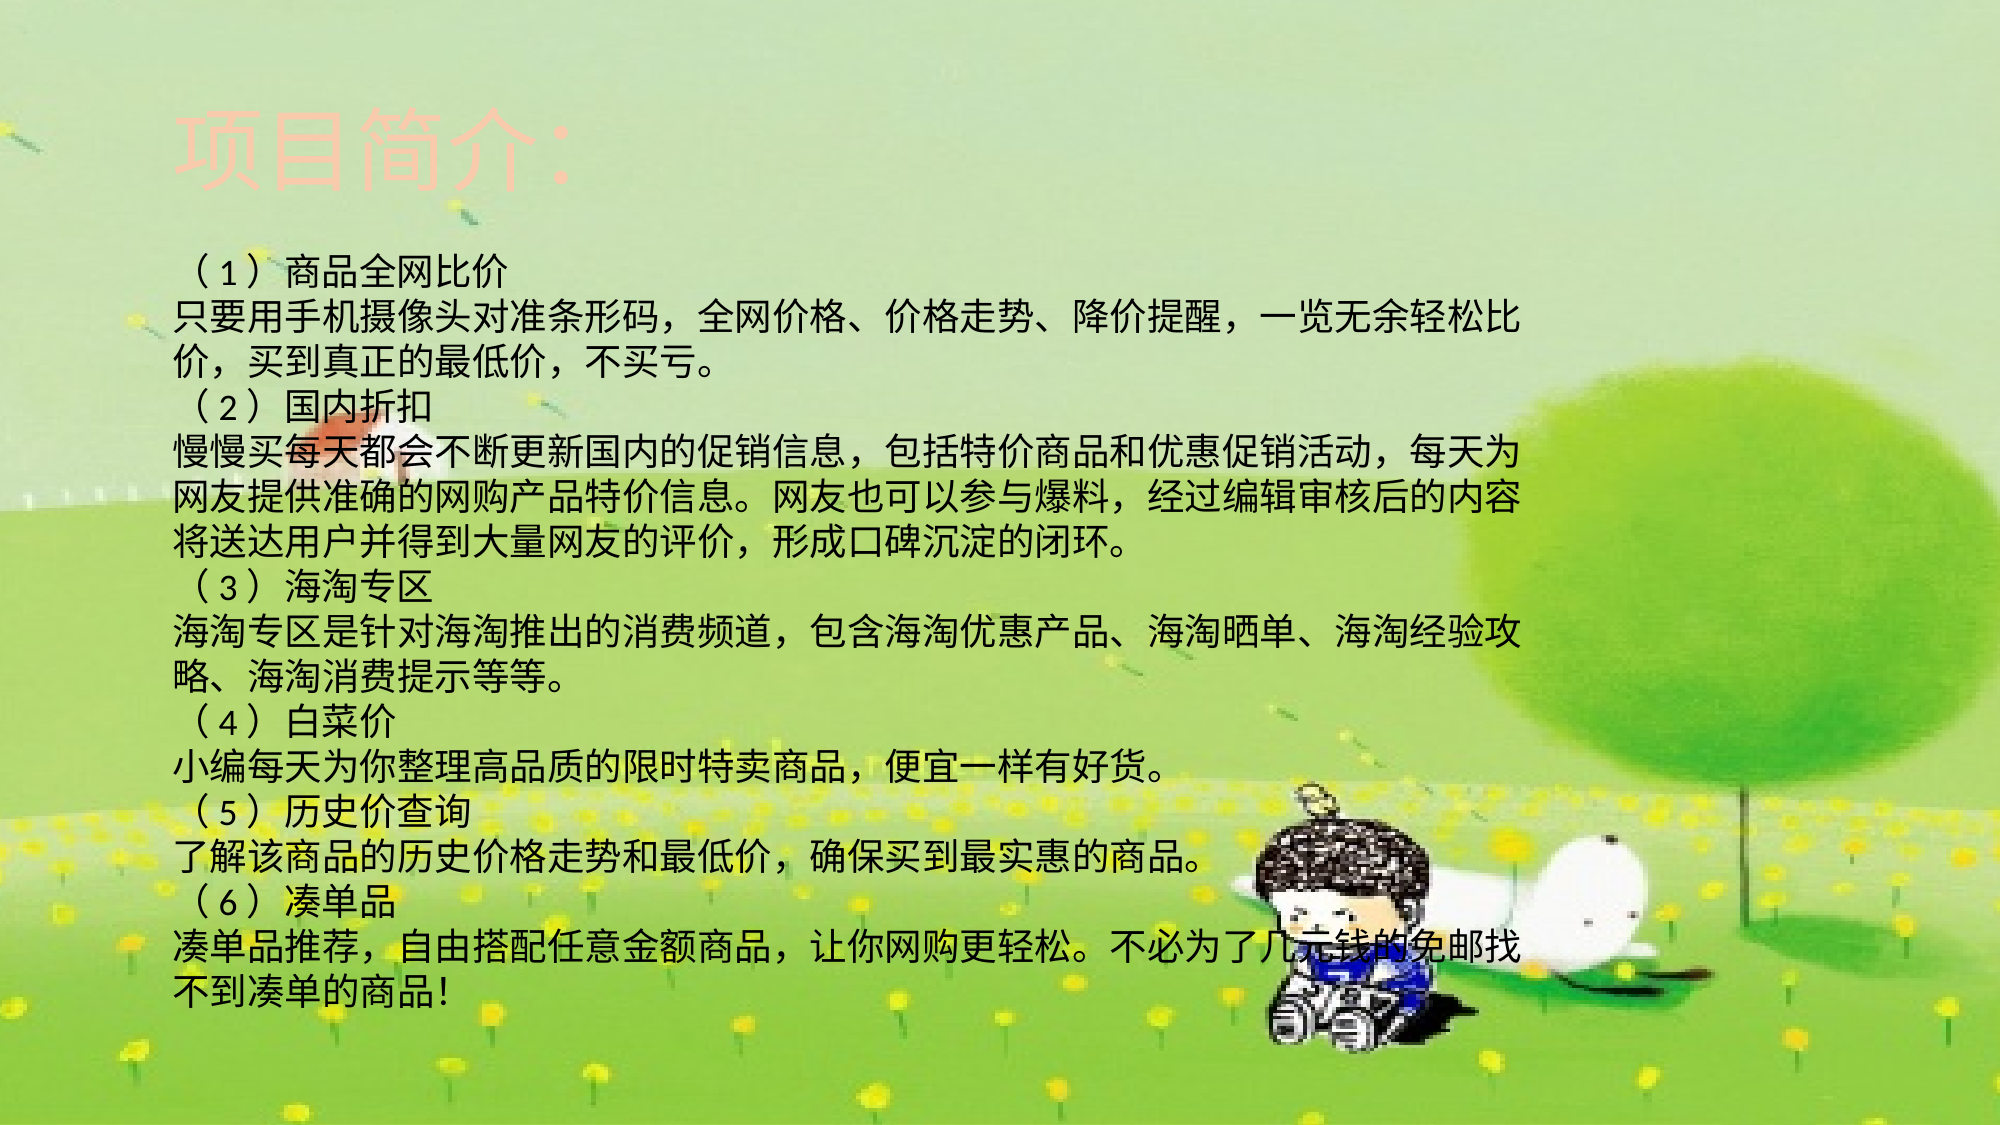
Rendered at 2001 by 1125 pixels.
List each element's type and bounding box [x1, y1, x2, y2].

list [0, 0, 2000, 1125]
